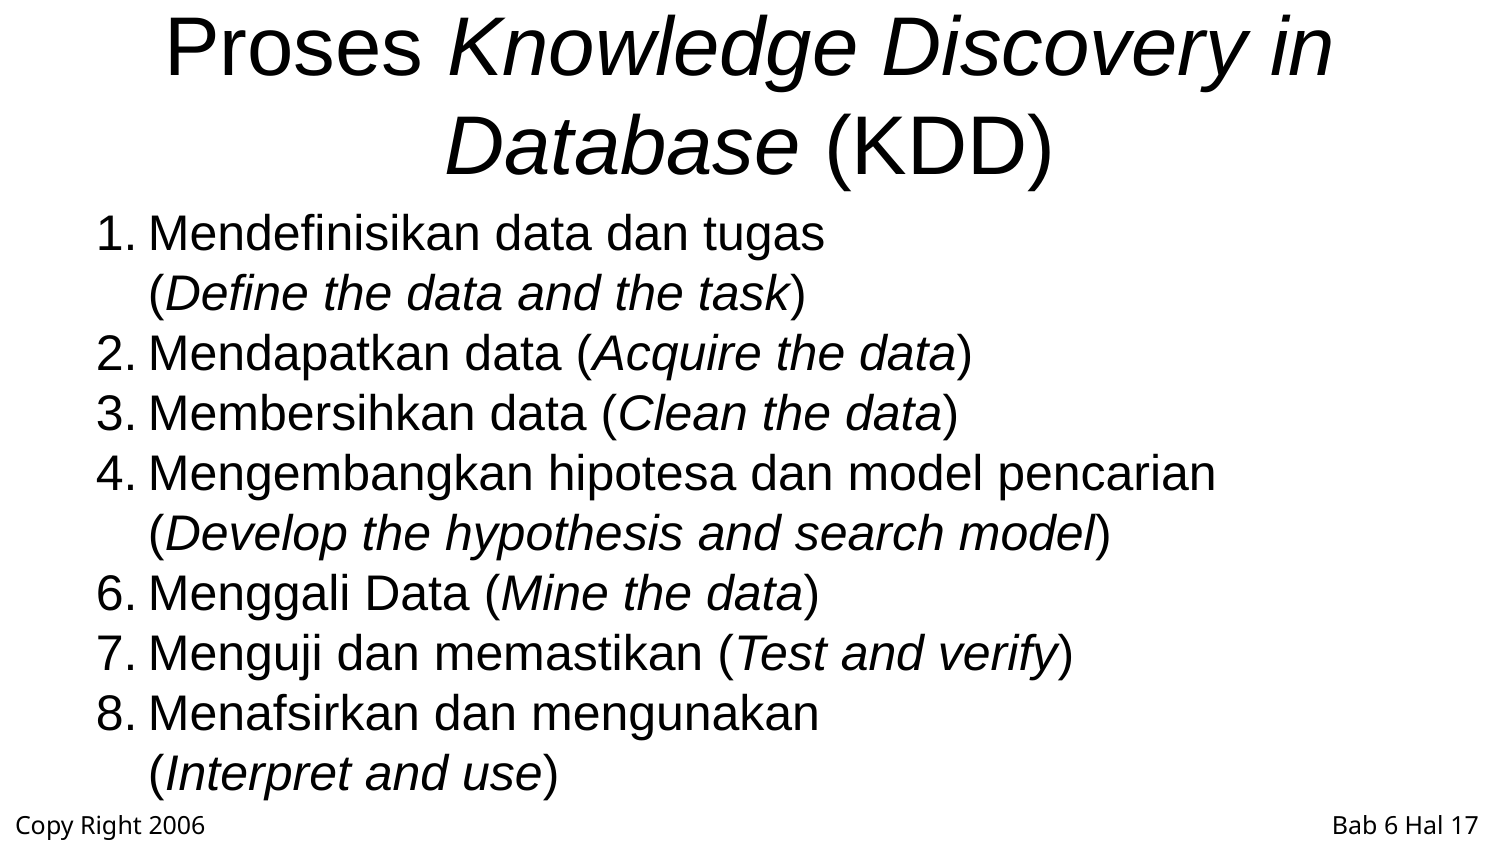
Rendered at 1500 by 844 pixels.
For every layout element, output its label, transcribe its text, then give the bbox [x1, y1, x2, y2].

text_box [112, 743, 425, 800]
text_box [512, 743, 988, 800]
list Mendefinisikan data dan tugas (Define the data and the task) Mendapatkan data (Acquire the data) Membersihkan data (Clean the data) Mengembangkan hipotesa dan model pencarian (Develop the hypothesis and search model) Menggali Data (Mine the data) Menguji dan memastikan (Test and verify) Menafsirkan dan mengunakan (Interpret and use) [76, 193, 1388, 700]
title Proses Knowledge Discovery in Database (KDD) [75, 21, 1425, 162]
